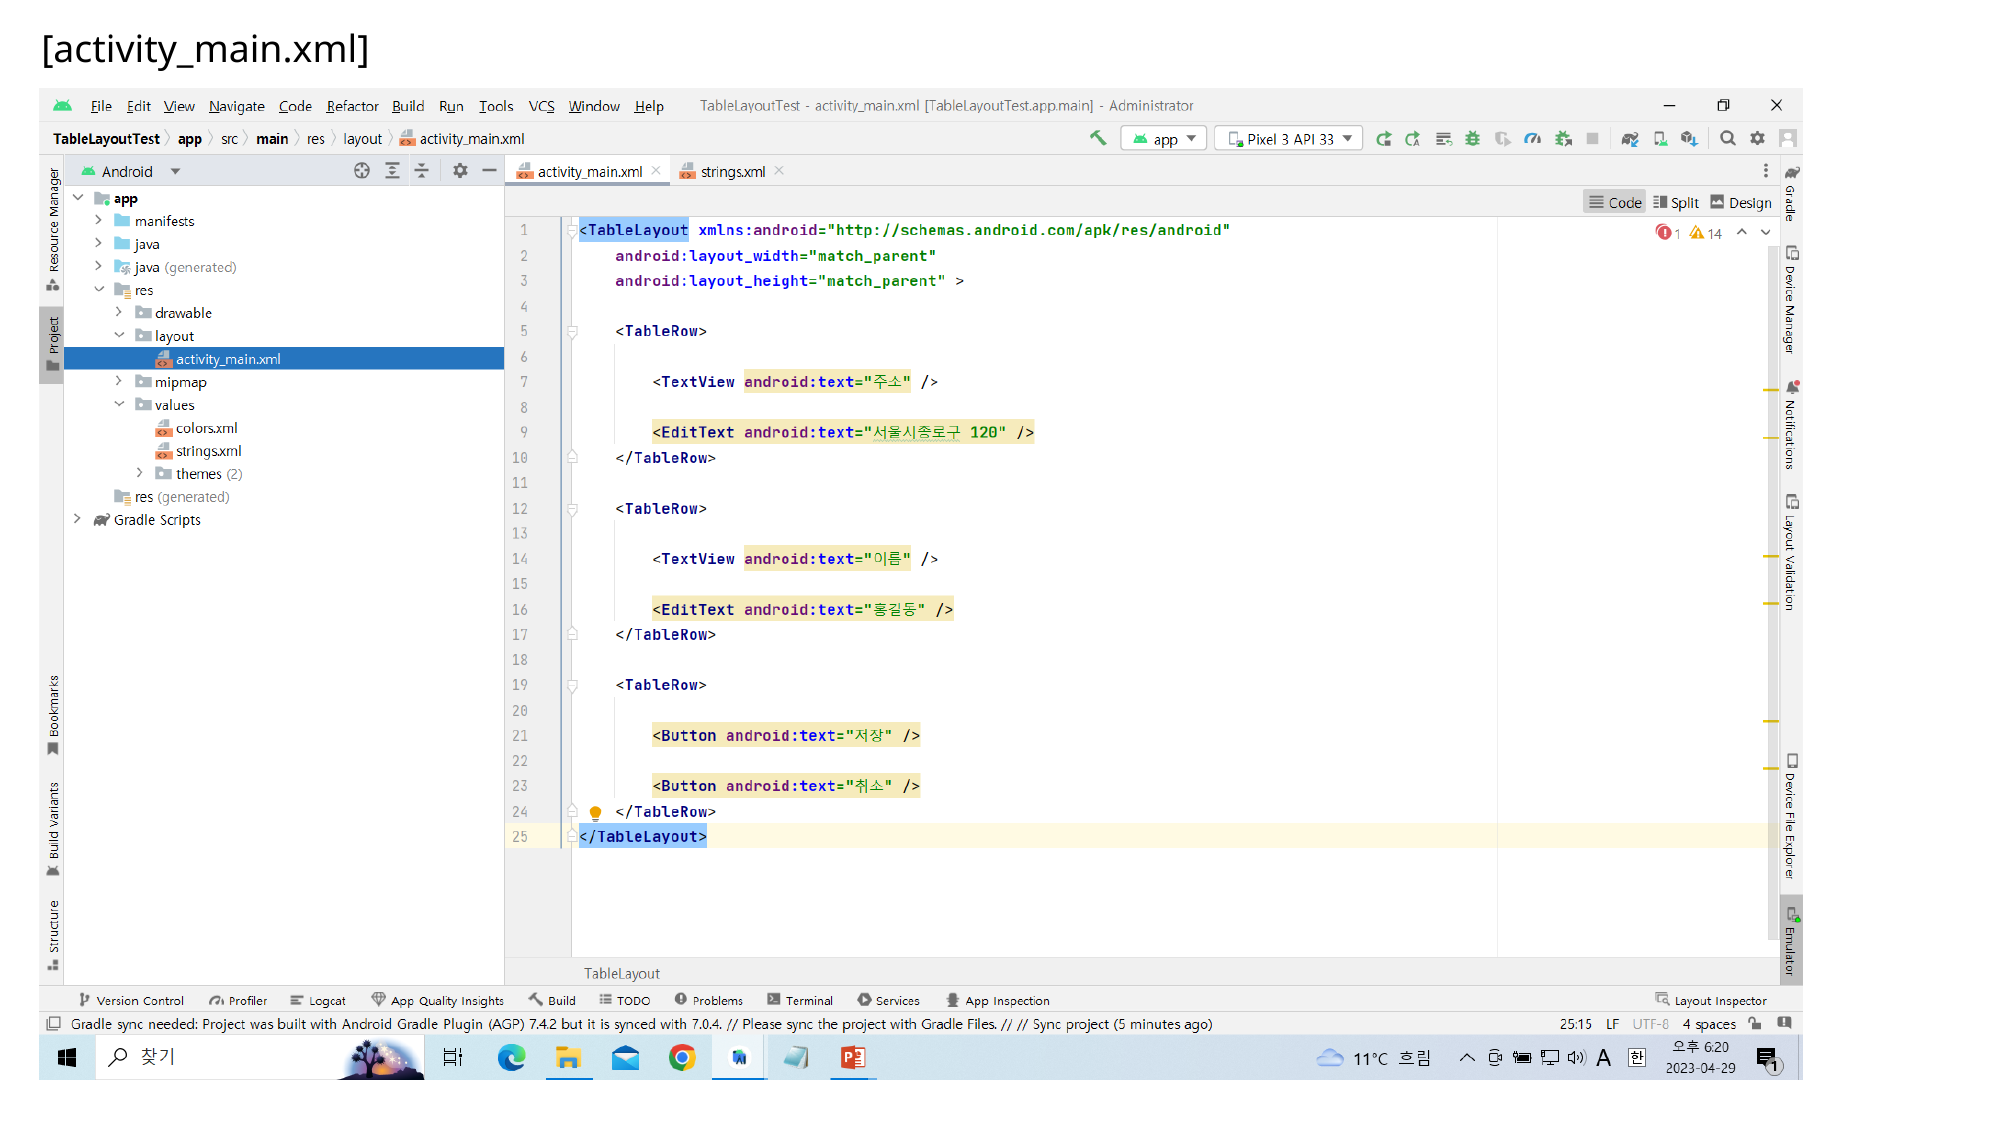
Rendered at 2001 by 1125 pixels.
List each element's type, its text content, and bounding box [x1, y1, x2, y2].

text_box [activity_main.xml] [26, 17, 385, 78]
picture [39, 87, 1803, 1081]
